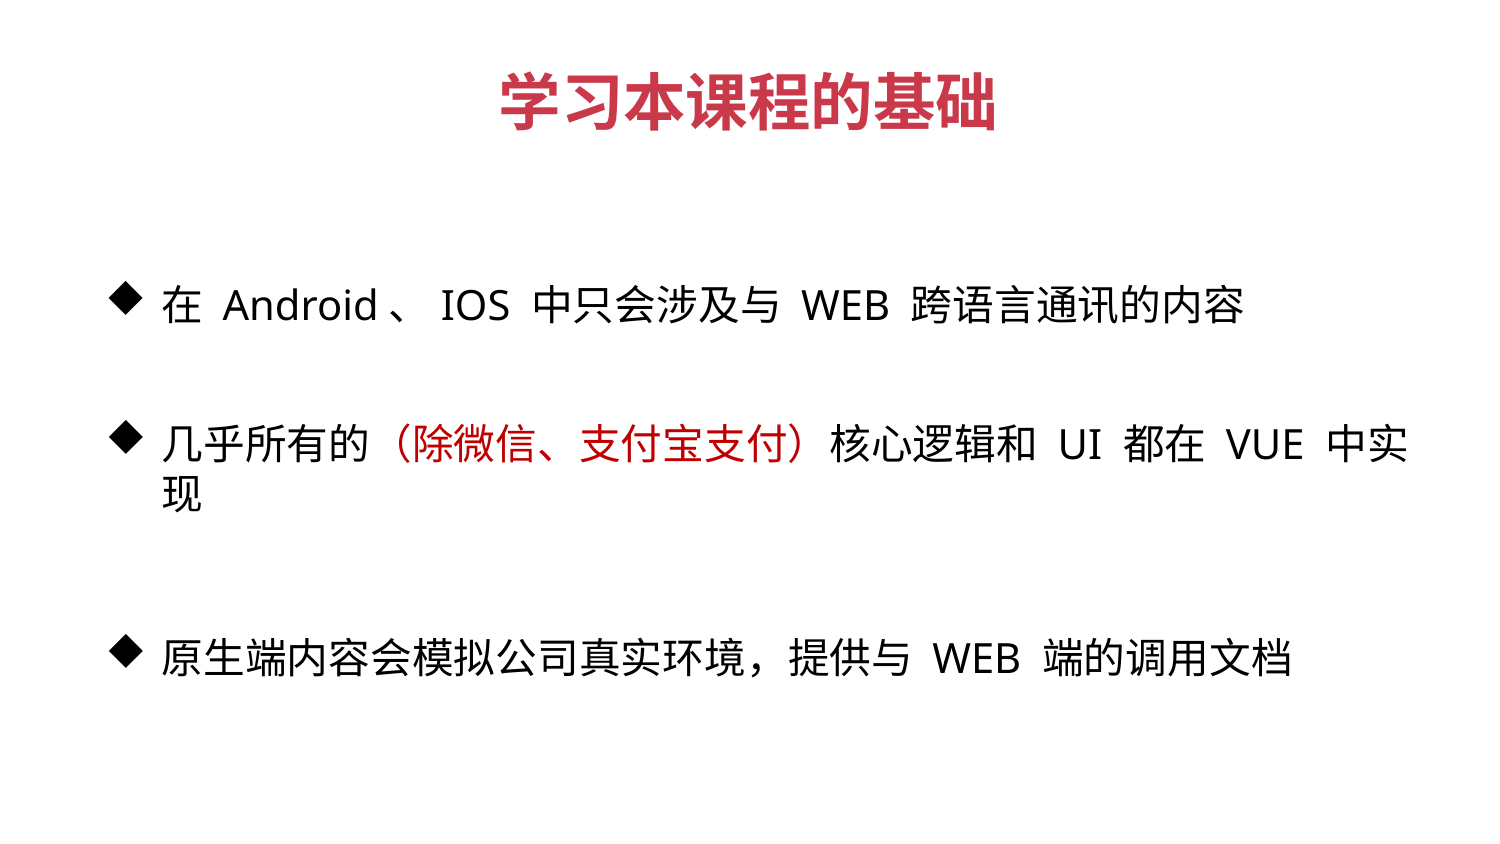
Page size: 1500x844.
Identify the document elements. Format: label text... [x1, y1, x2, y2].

text_box 在 Android、IOS 中只会涉及与 WEB 跨语言通讯的内容 [15, 270, 1366, 336]
text_box 学习本课程的基础 [0, 55, 1497, 146]
text_box 原生端内容会模拟公司真实环境，提供与 WEB 端的调用文档 [15, 624, 1446, 690]
text_box 几乎所有的（除微信、支付宝支付）核心逻辑和 UI 都在 VUE 中实现 [15, 410, 1446, 525]
